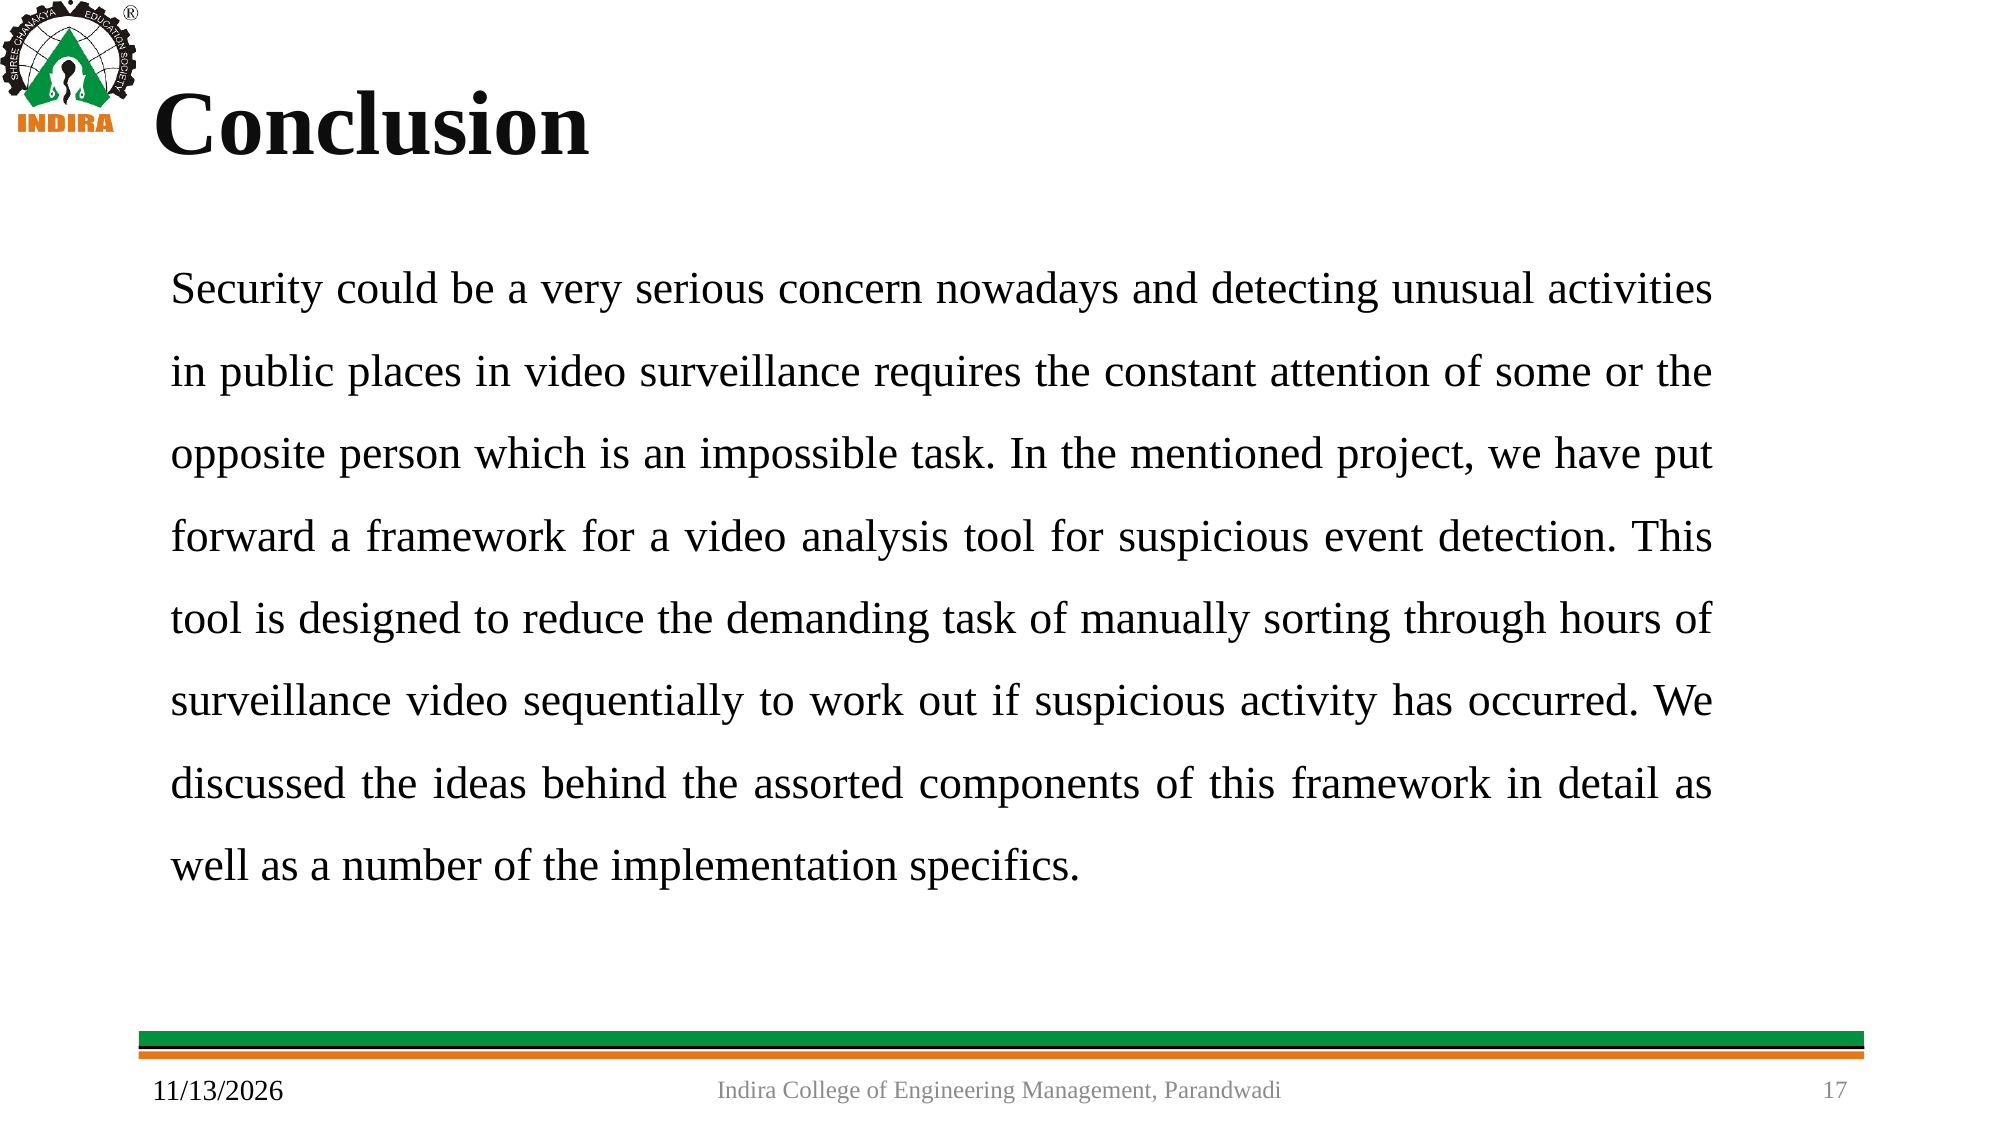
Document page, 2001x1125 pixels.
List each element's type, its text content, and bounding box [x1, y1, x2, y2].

footer Indira College of Engineering Management, Parandwadi [662, 1058, 1338, 1119]
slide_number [137, 1058, 588, 1119]
picture [0, 0, 139, 132]
text_box Security could be a very serious concern nowadays and detecting unusual activities in public places in video surveillance requires the constant attention of some or the opposite person which is an impossible task. In the mentioned project, we have put forward a framework for a video analysis tool for suspicious event detection. This tool is designed to reduce the demanding task of manually sorting through hours of surveillance video sequentially to work out if suspicious activity has occurred. We discussed the ideas behind the assorted components of this framework in detail as well as a number of the implementation specifics. [155, 222, 1730, 898]
slide_number 17 [1412, 1058, 1863, 1119]
title Conclusion [137, 47, 1863, 203]
